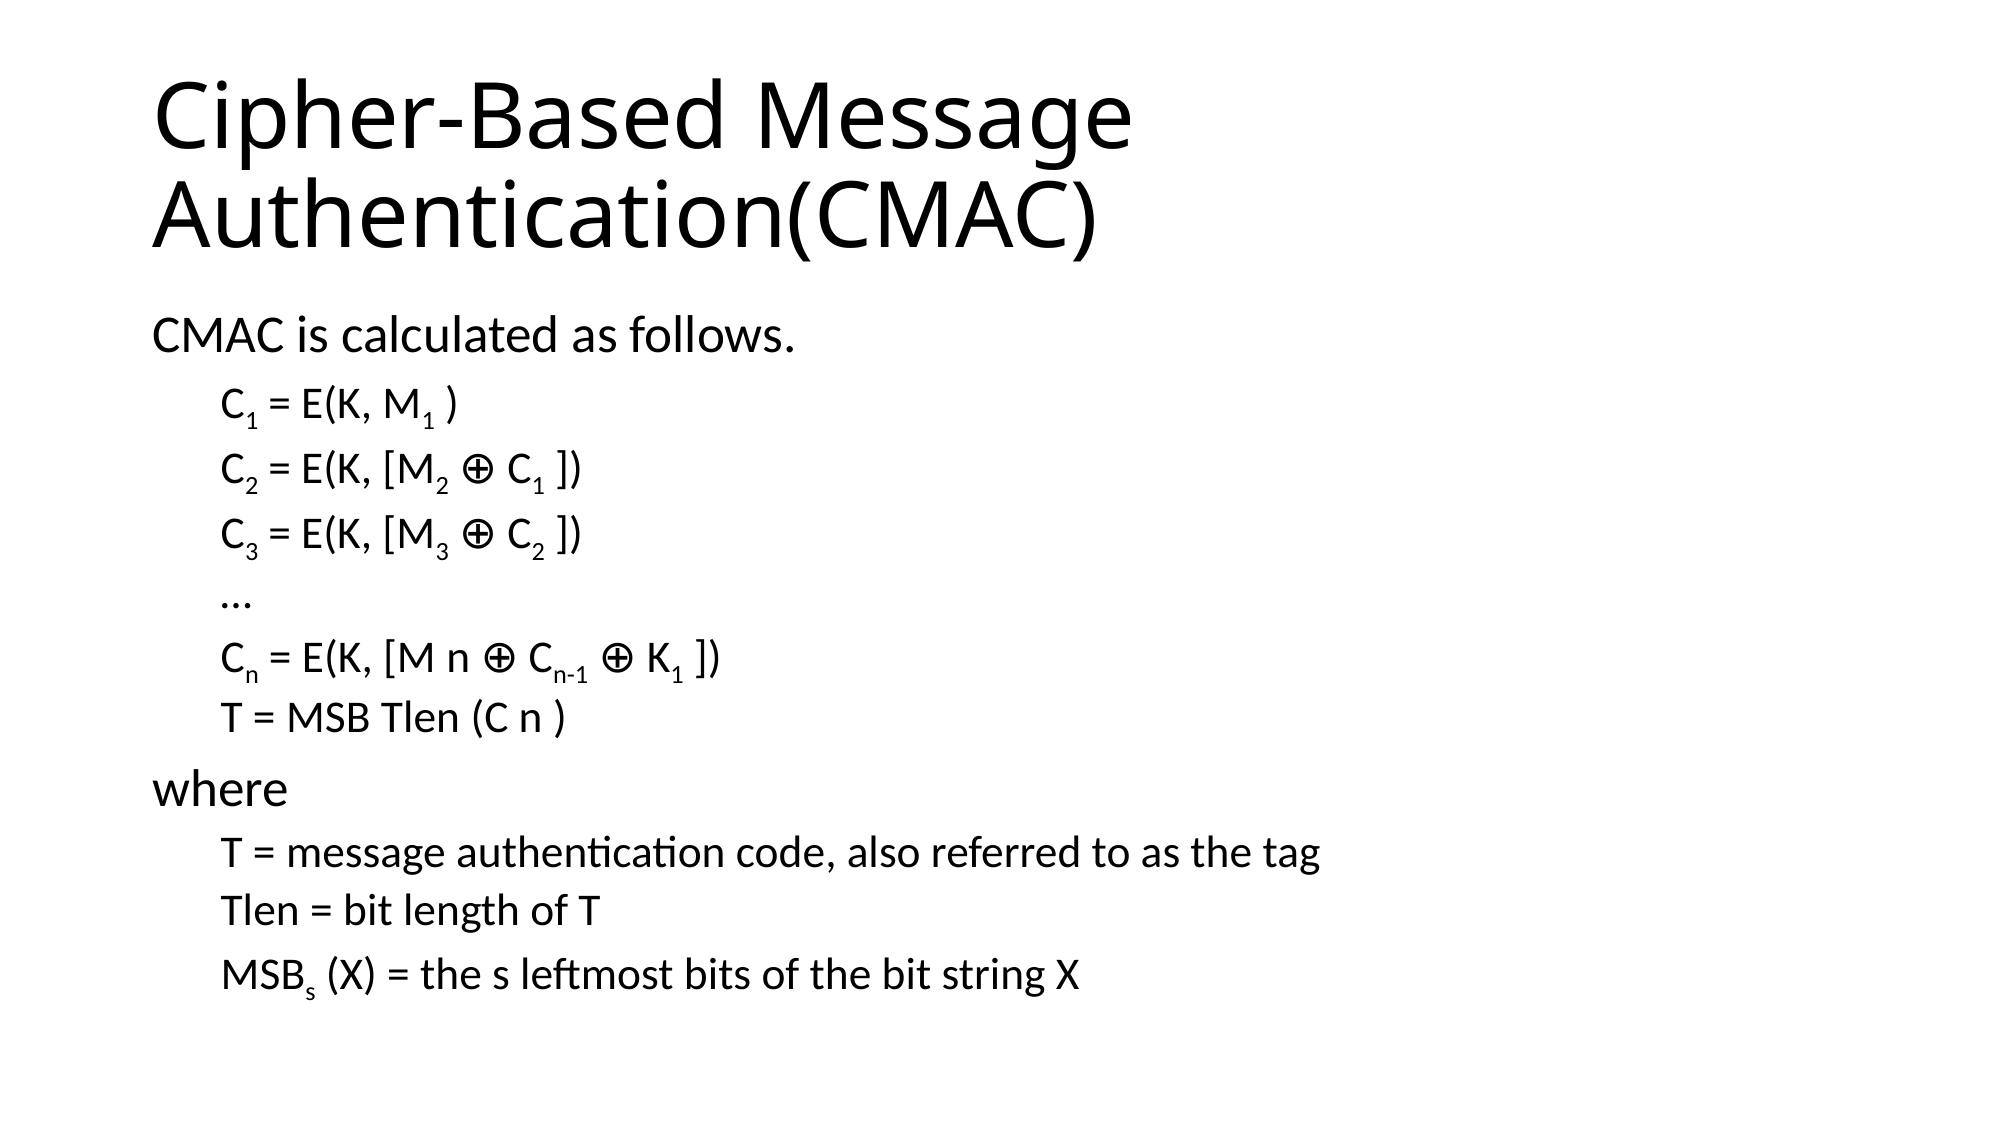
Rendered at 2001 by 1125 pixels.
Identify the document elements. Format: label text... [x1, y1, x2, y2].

title Cipher-Based Message Authentication(CMAC) [137, 59, 1863, 278]
list CMAC is calculated as follows. C1 = E(K, M1 ) C2 = E(K, [M2 ⊕ C1 ]) C3 = E(K, [M3 ⊕ C2 ]) … Cn = E(K, [M n ⊕ Cn-1 ⊕ K1 ]) T = MSB Tlen (C n ) where T = message authentication code, also referred to as the tag Tlen = bit length of T MSBs (X) = the s leftmost bits of the bit string X [137, 299, 1863, 1014]
